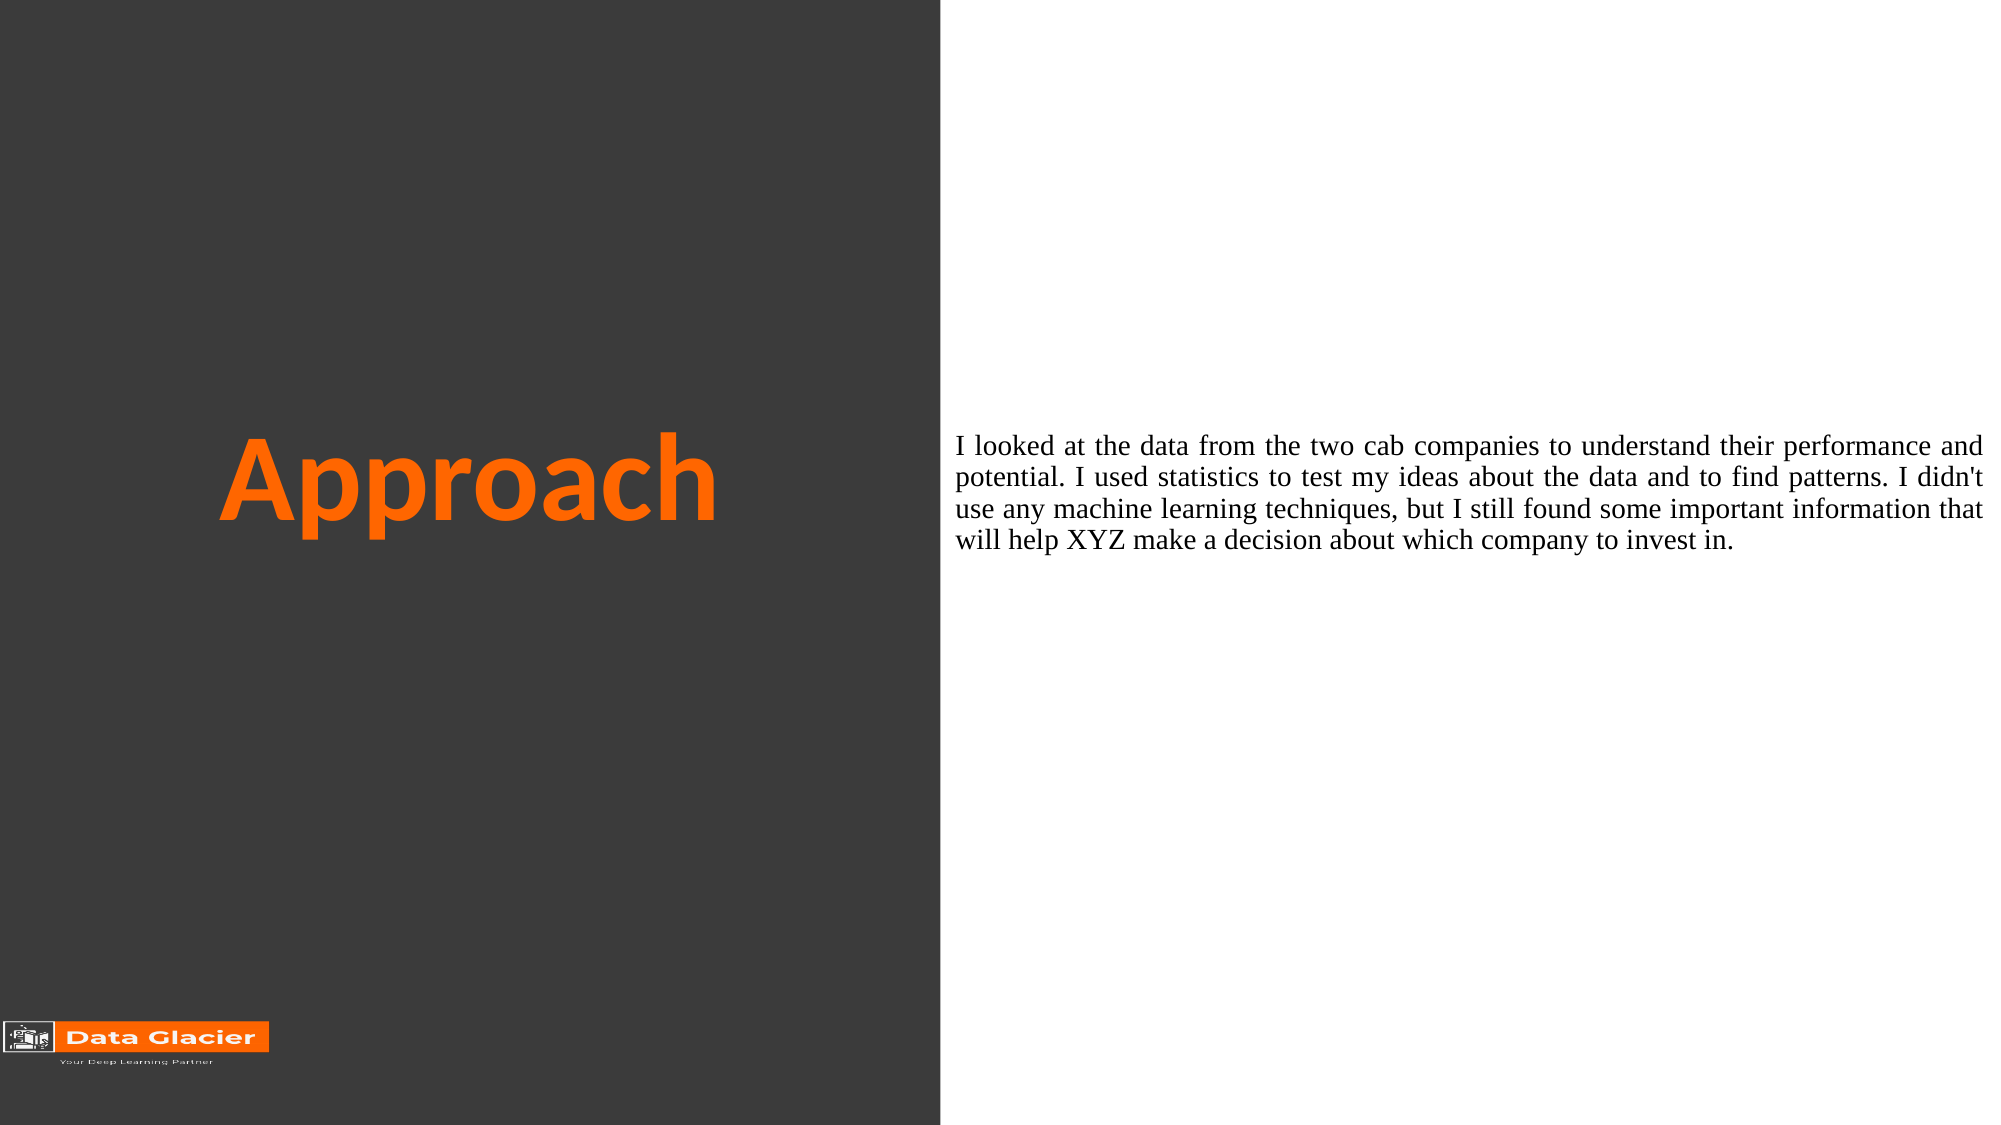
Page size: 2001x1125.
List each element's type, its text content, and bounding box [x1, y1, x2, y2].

subtitle I looked at the data from the two cab companies to understand their performance and potential. I used statistics to test my ideas about the data and to find patterns. I didn't use any machine learning techniques, but I still found some important information that will help XYZ make a decision about which company to invest in. [940, 0, 2000, 1125]
picture [0, 961, 272, 1125]
title Approach [0, 0, 940, 1125]
